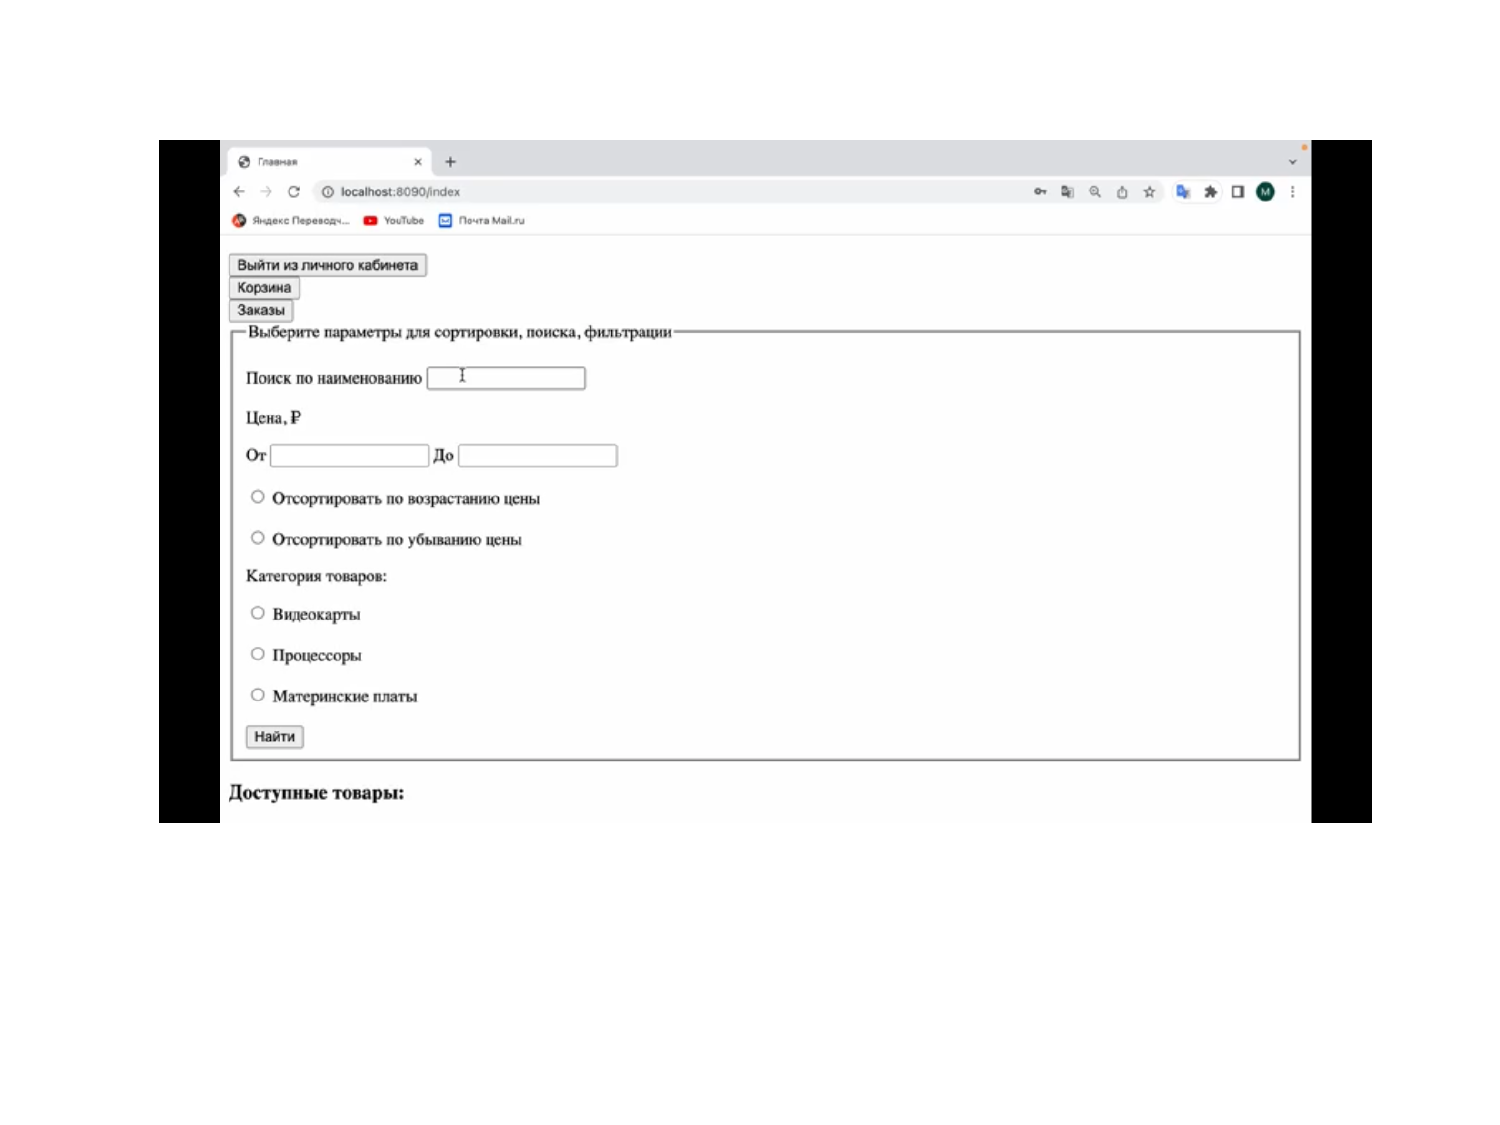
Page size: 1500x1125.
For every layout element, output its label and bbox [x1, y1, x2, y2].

picture [159, 140, 1372, 823]
